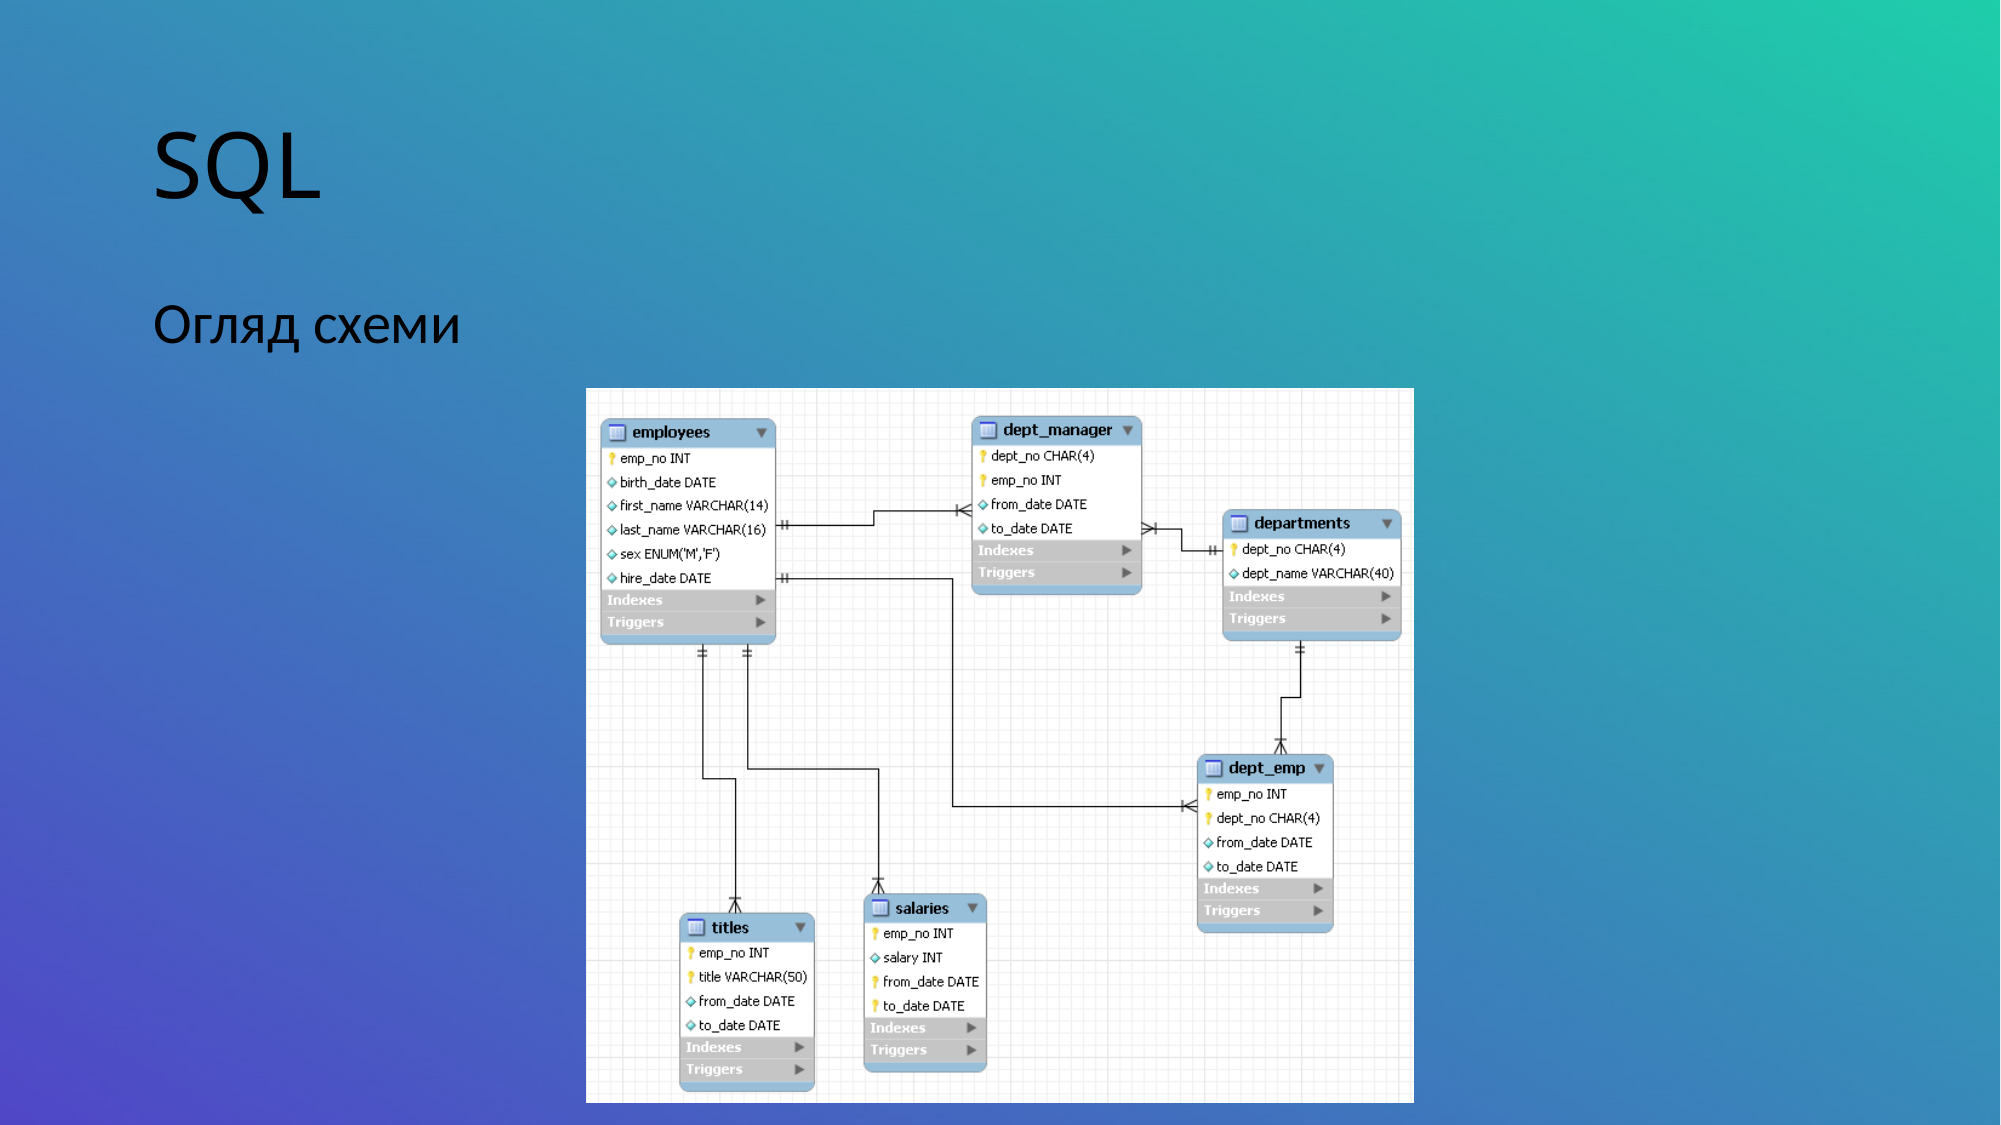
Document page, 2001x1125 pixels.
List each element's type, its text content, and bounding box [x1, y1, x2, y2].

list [586, 389, 1414, 1103]
text_box Огляд схеми [139, 277, 477, 363]
picture [0, 0, 2001, 1125]
title SQL [137, 59, 1863, 278]
